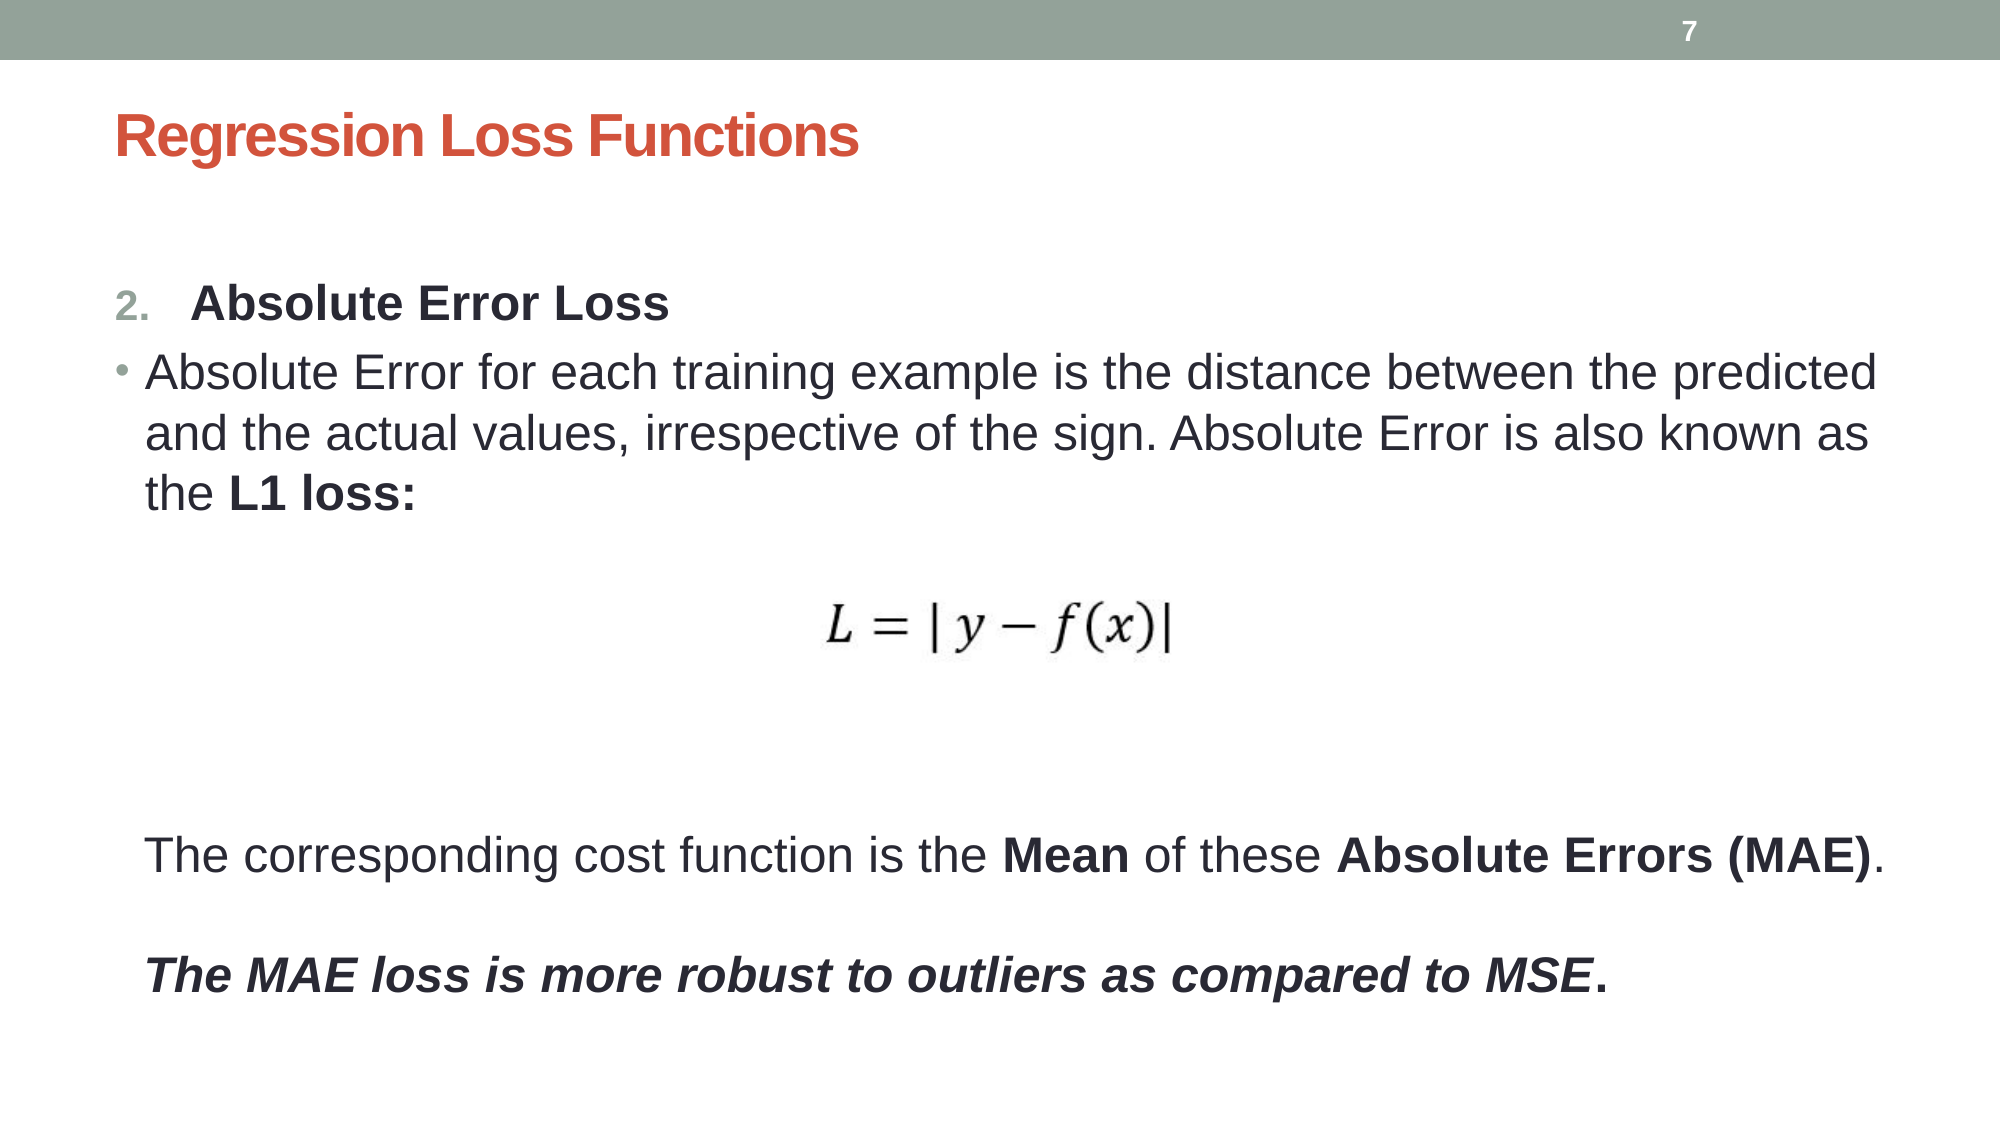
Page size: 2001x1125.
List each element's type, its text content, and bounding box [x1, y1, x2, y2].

picture [783, 562, 1217, 710]
slide_number 7 [1666, 3, 1900, 57]
list Absolute Error Loss Absolute Error for each training example is the distance between the predicted and the actual values, irrespective of the sign. Absolute Error is also known as the L1 loss: [99, 262, 1900, 1063]
text_box The corresponding cost function is the Mean of these Absolute Errors (MAE). The MAE loss is more robust to outliers as compared to MSE. [128, 815, 1903, 1011]
title Regression Loss Functions [99, 87, 1900, 250]
